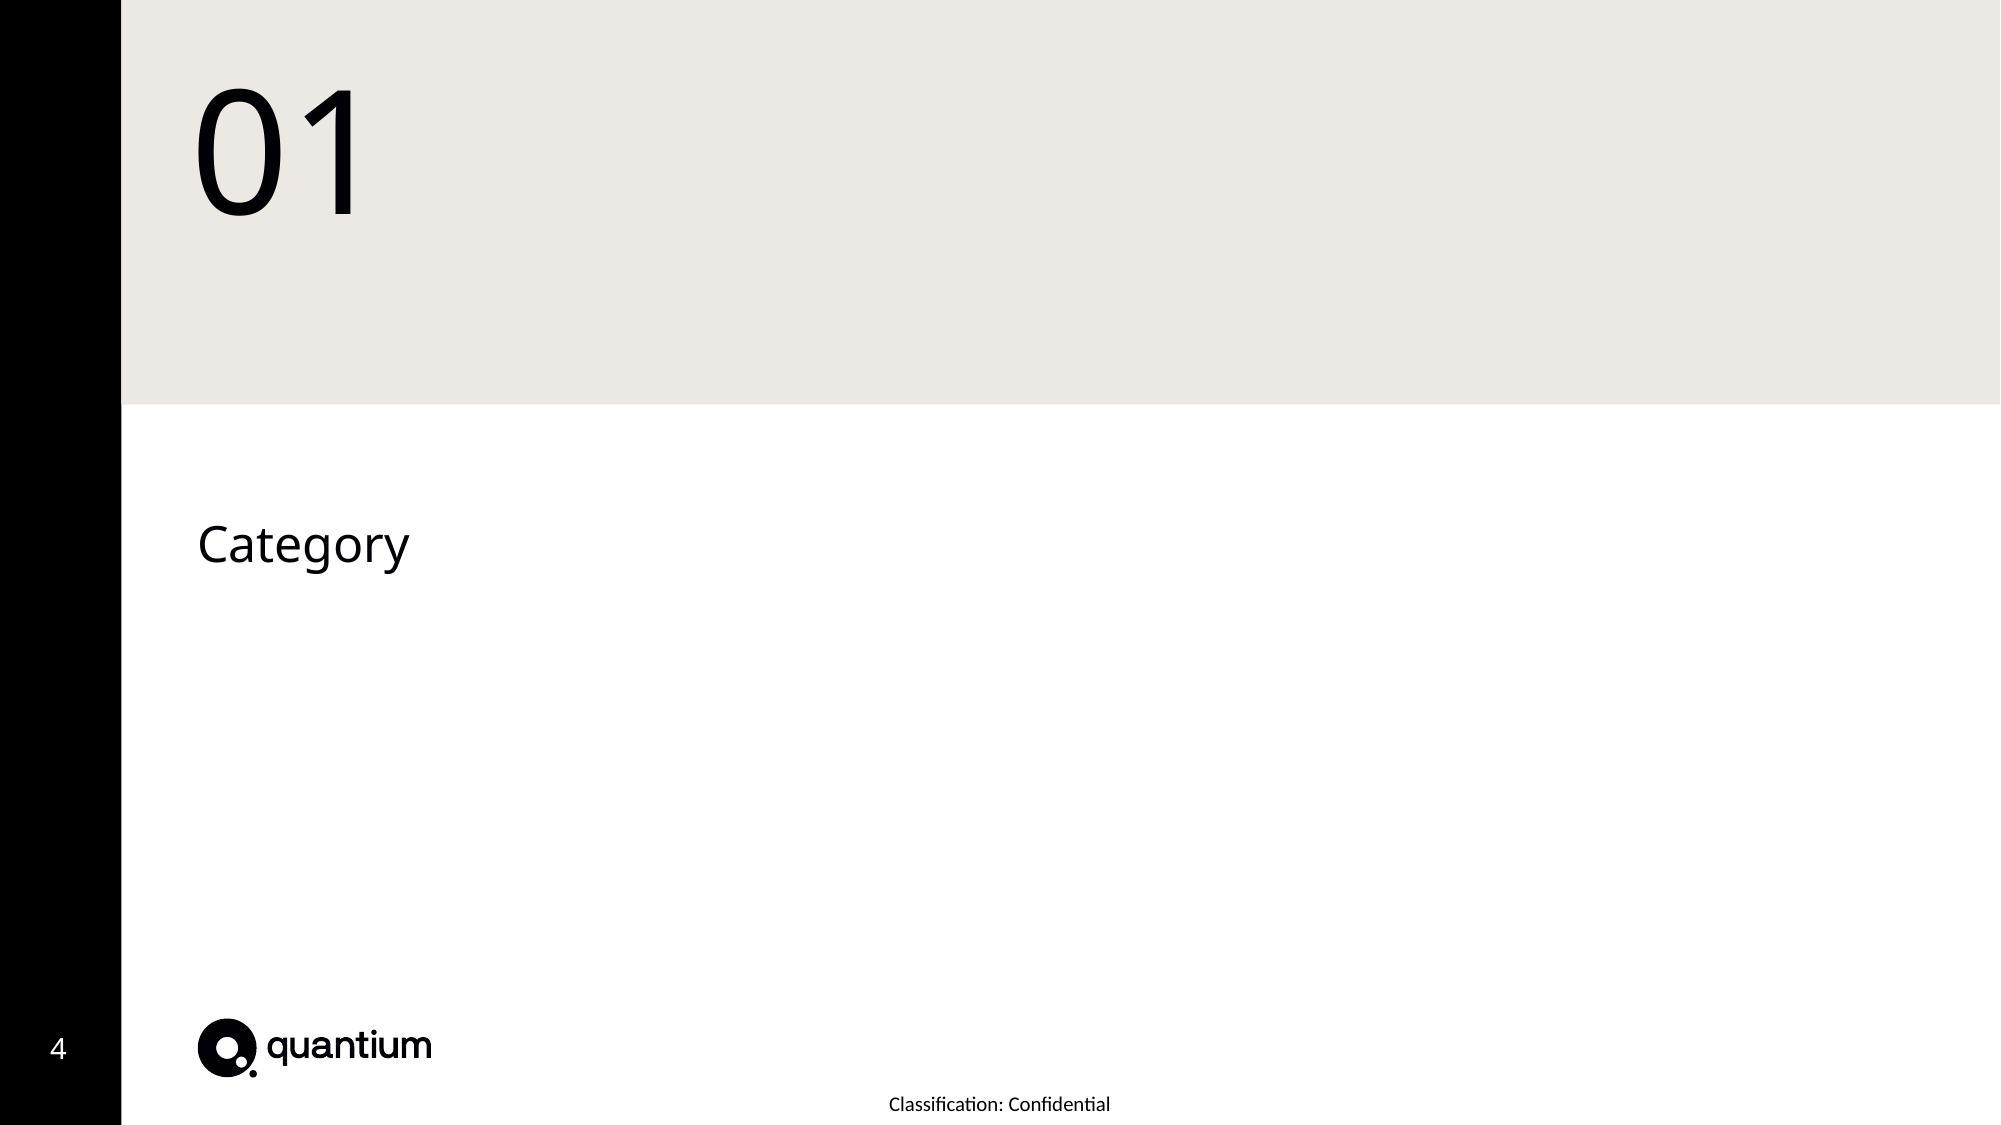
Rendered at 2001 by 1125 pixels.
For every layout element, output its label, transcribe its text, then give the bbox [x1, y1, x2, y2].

text_box 01 [190, 65, 569, 225]
text_box Category [197, 512, 1102, 925]
